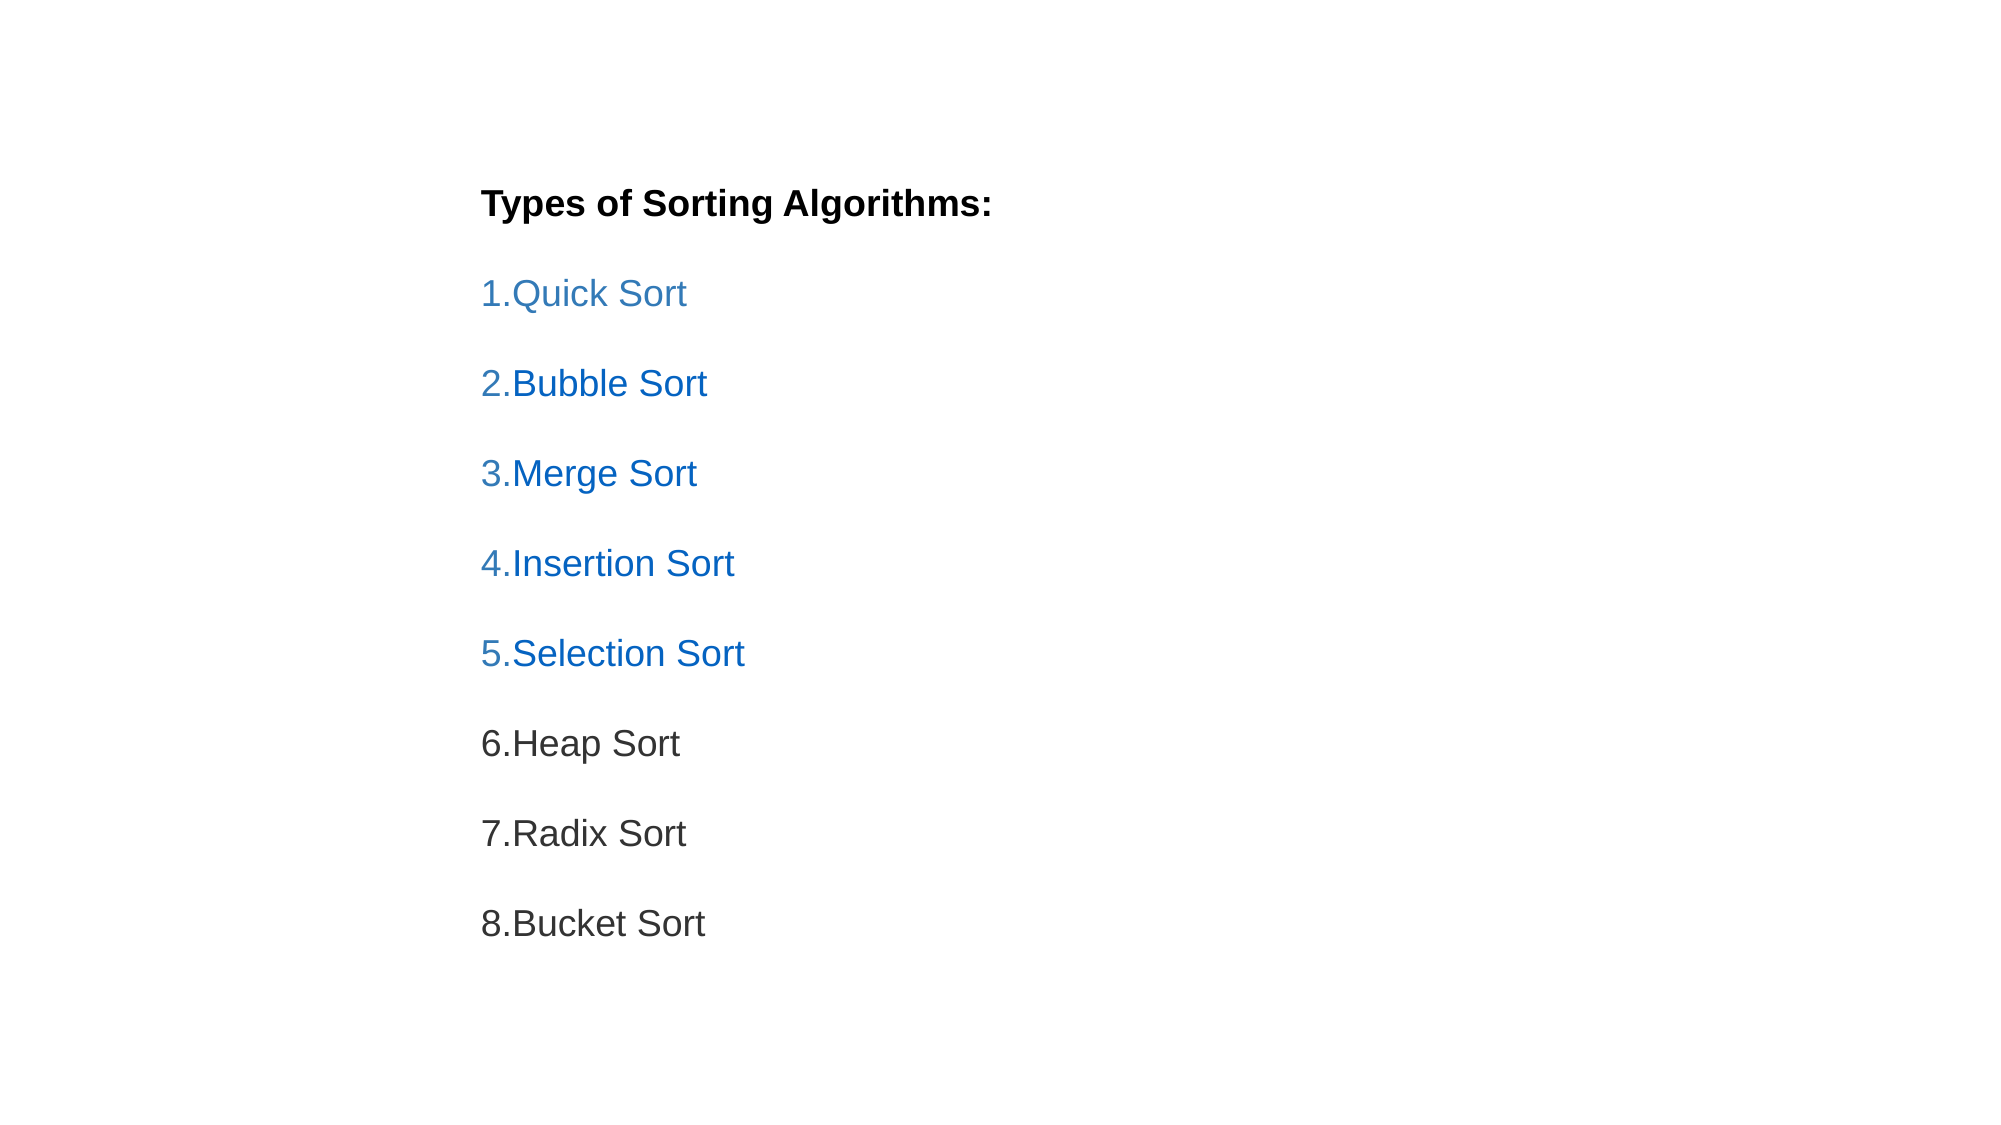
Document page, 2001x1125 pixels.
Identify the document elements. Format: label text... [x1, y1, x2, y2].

text_box Types of Sorting Algorithms: Quick Sort Bubble Sort Merge Sort Insertion Sort Selection Sort Heap Sort Radix Sort Bucket Sort [466, 172, 1413, 952]
